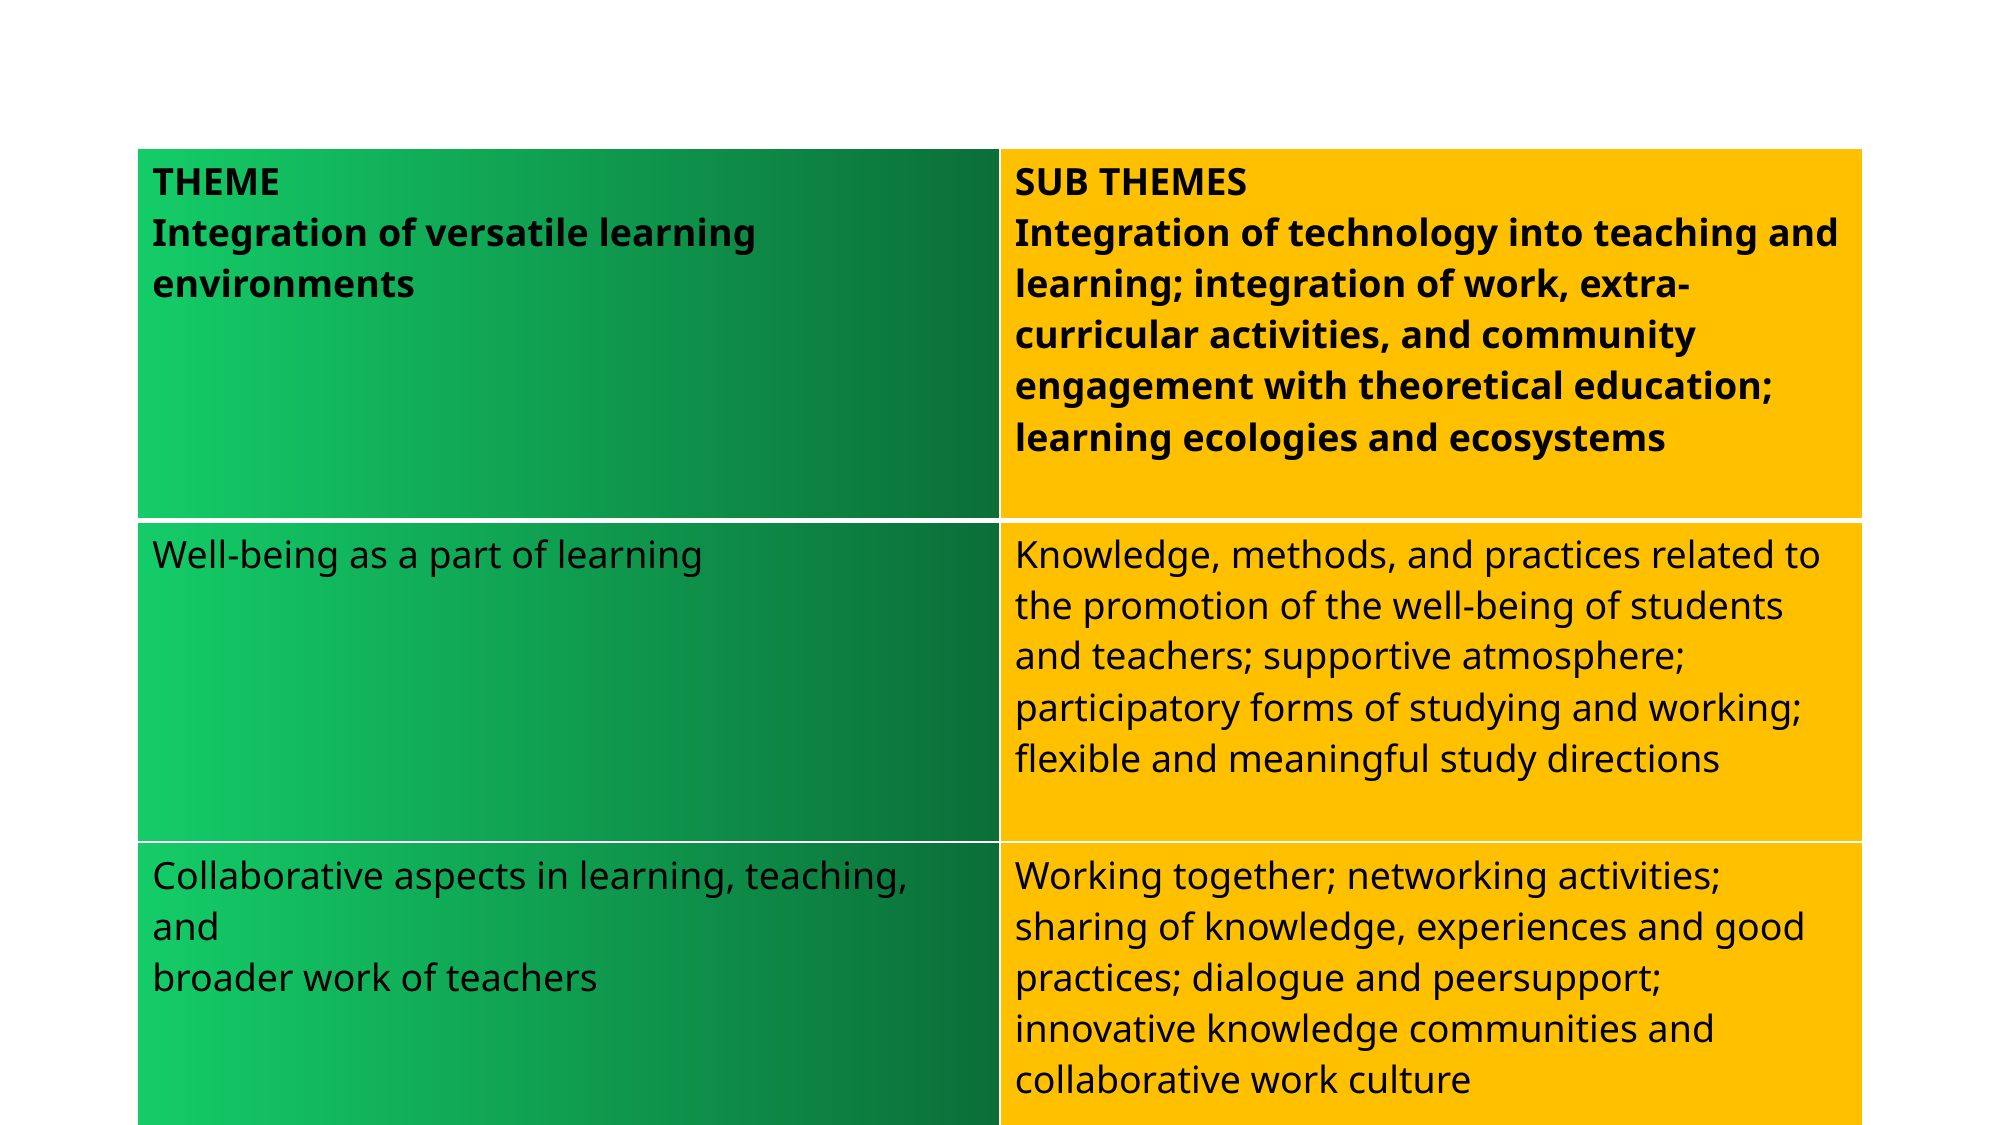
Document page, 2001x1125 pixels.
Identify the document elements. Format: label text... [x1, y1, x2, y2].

table_cell Working together; networking activities; sharing of knowledge, experiences and good practices; dialogue and peersupport; innovative knowledge communities and collaborative work culture [1001, 843, 1862, 1125]
table_cell Knowledge, methods, and practices related to the promotion of the well-being of students and teachers; supportive atmosphere; participatory forms of studying and working; ﬂexible and meaningful study directions [1001, 523, 1862, 841]
table_header THEME Integration of versatile learning environments [138, 149, 999, 518]
table_cell Well-being as a part of learning [138, 523, 999, 841]
table_header SUB THEMES Integration of technology into teaching and learning; integration of work, extra-curricular activities, and community engagement with theoretical education; learning ecologies and ecosystems [1001, 149, 1862, 518]
table_cell Collaborative aspects in learning, teaching, and broader work of teachers [138, 843, 999, 1125]
